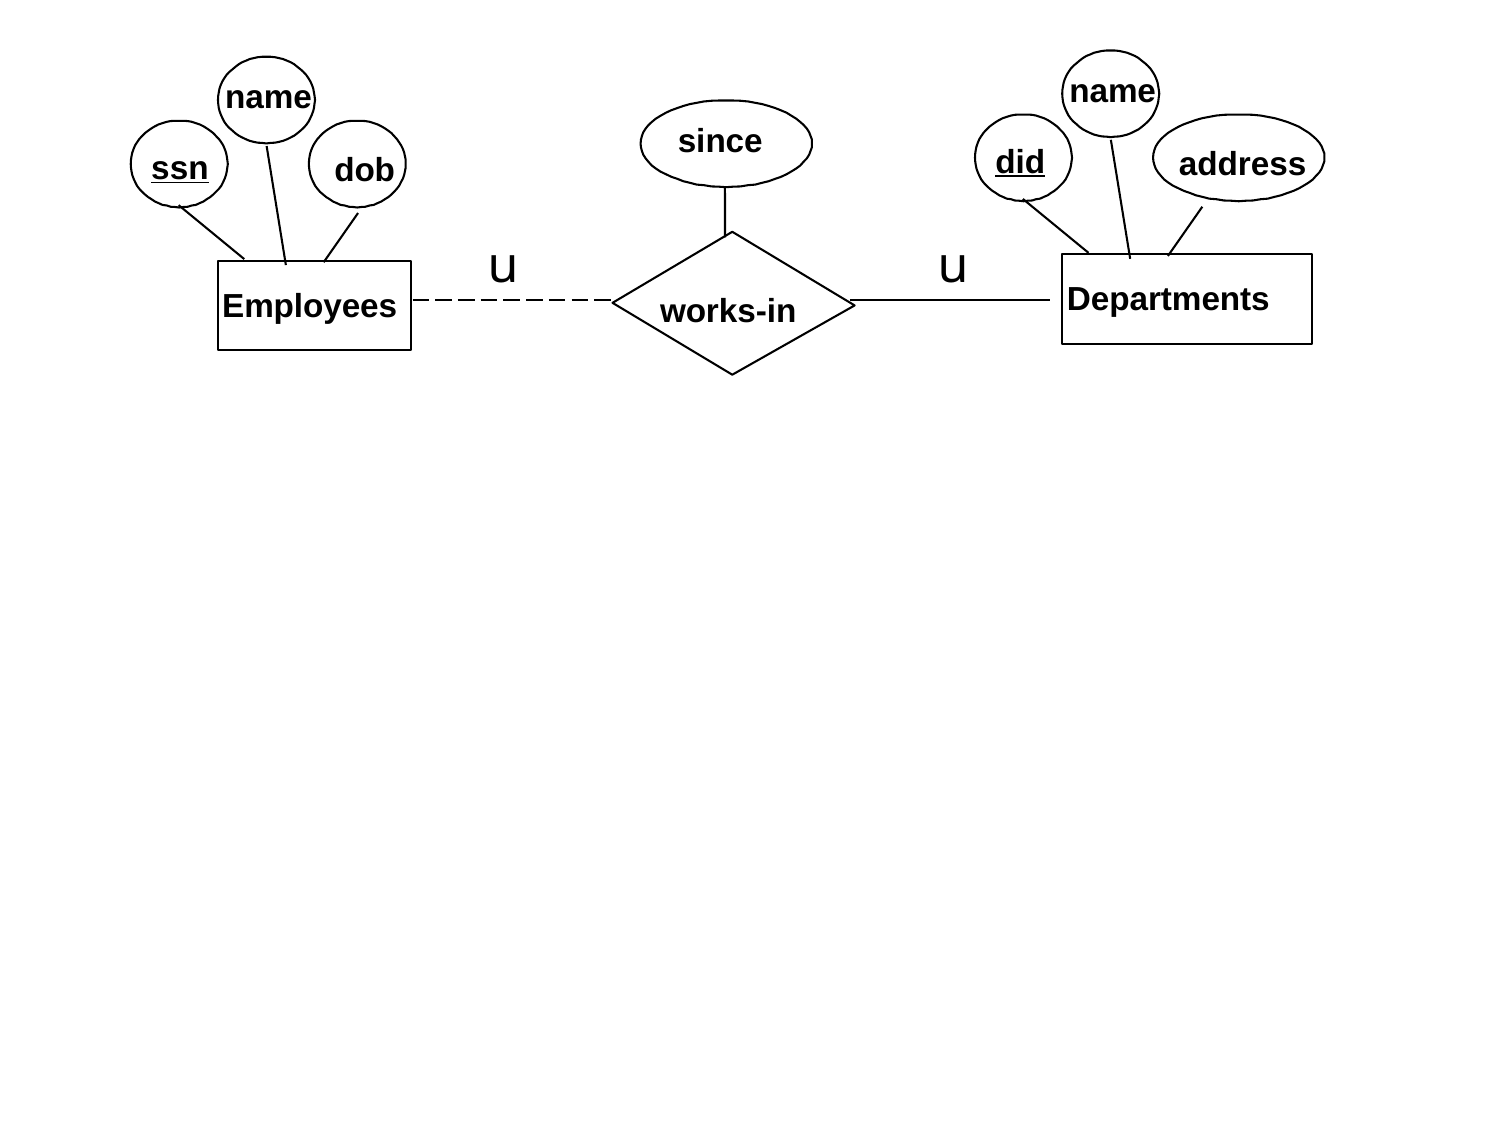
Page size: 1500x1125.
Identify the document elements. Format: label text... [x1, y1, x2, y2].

text_box [144, 194, 214, 208]
text_box [224, 147, 228, 181]
text_box [217, 331, 412, 351]
text_box [308, 120, 399, 191]
text_box u [923, 224, 984, 300]
text_box [1069, 117, 1152, 138]
text_box Employees [207, 276, 413, 331]
text_box dob [319, 141, 411, 196]
text_box [225, 123, 308, 144]
text_box [1062, 254, 1313, 344]
text_box [139, 120, 219, 139]
text_box [1077, 50, 1144, 62]
text_box [649, 231, 855, 330]
text_box ssn [136, 139, 224, 194]
text_box did [980, 132, 1061, 188]
text_box name [210, 68, 327, 123]
text_box name [1054, 62, 1172, 117]
text_box [669, 337, 799, 375]
text_box u [473, 224, 534, 300]
text_box [975, 138, 980, 178]
text_box address [1164, 134, 1322, 190]
text_box [130, 143, 136, 184]
text_box [1153, 136, 1164, 180]
text_box [640, 100, 812, 188]
text_box Departments [1051, 270, 1285, 325]
text_box [234, 56, 299, 68]
text_box since [663, 112, 778, 167]
text_box [612, 283, 645, 323]
text_box [1182, 190, 1296, 202]
text_box [217, 260, 412, 276]
text_box [984, 114, 1073, 185]
text_box works-in [645, 281, 812, 337]
text_box [324, 196, 390, 208]
text_box [989, 188, 1058, 202]
text_box [1166, 114, 1311, 134]
